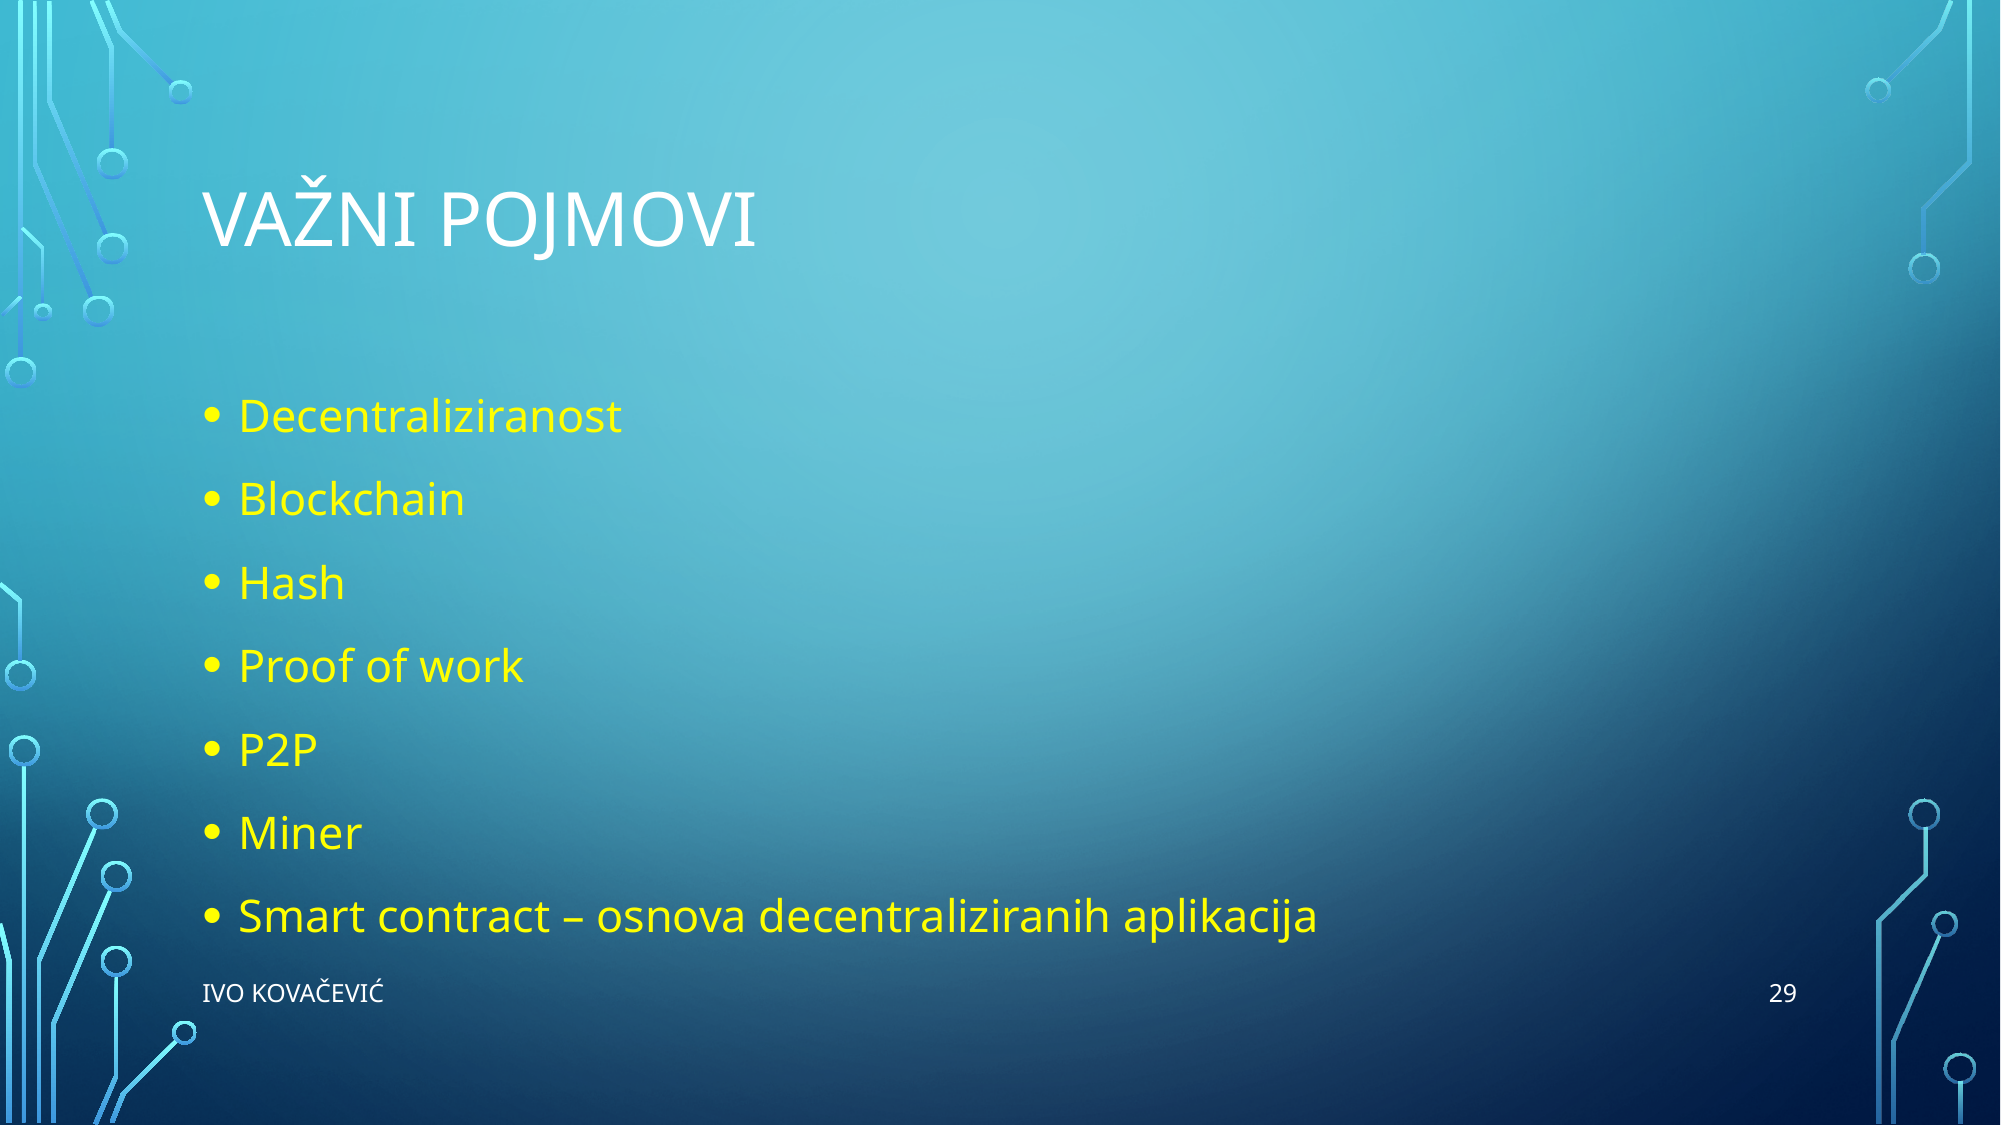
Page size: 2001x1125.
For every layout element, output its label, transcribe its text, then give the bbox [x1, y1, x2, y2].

title Važni pojmovi [187, 101, 1813, 344]
footer Ivo Kovačević [187, 965, 1211, 1025]
slide_number 29 [1685, 965, 1813, 1025]
list Decentraliziranost Blockchain Hash Proof of work P2P Miner Smart contract – osnova decentraliziranih aplikacija [187, 369, 1813, 950]
